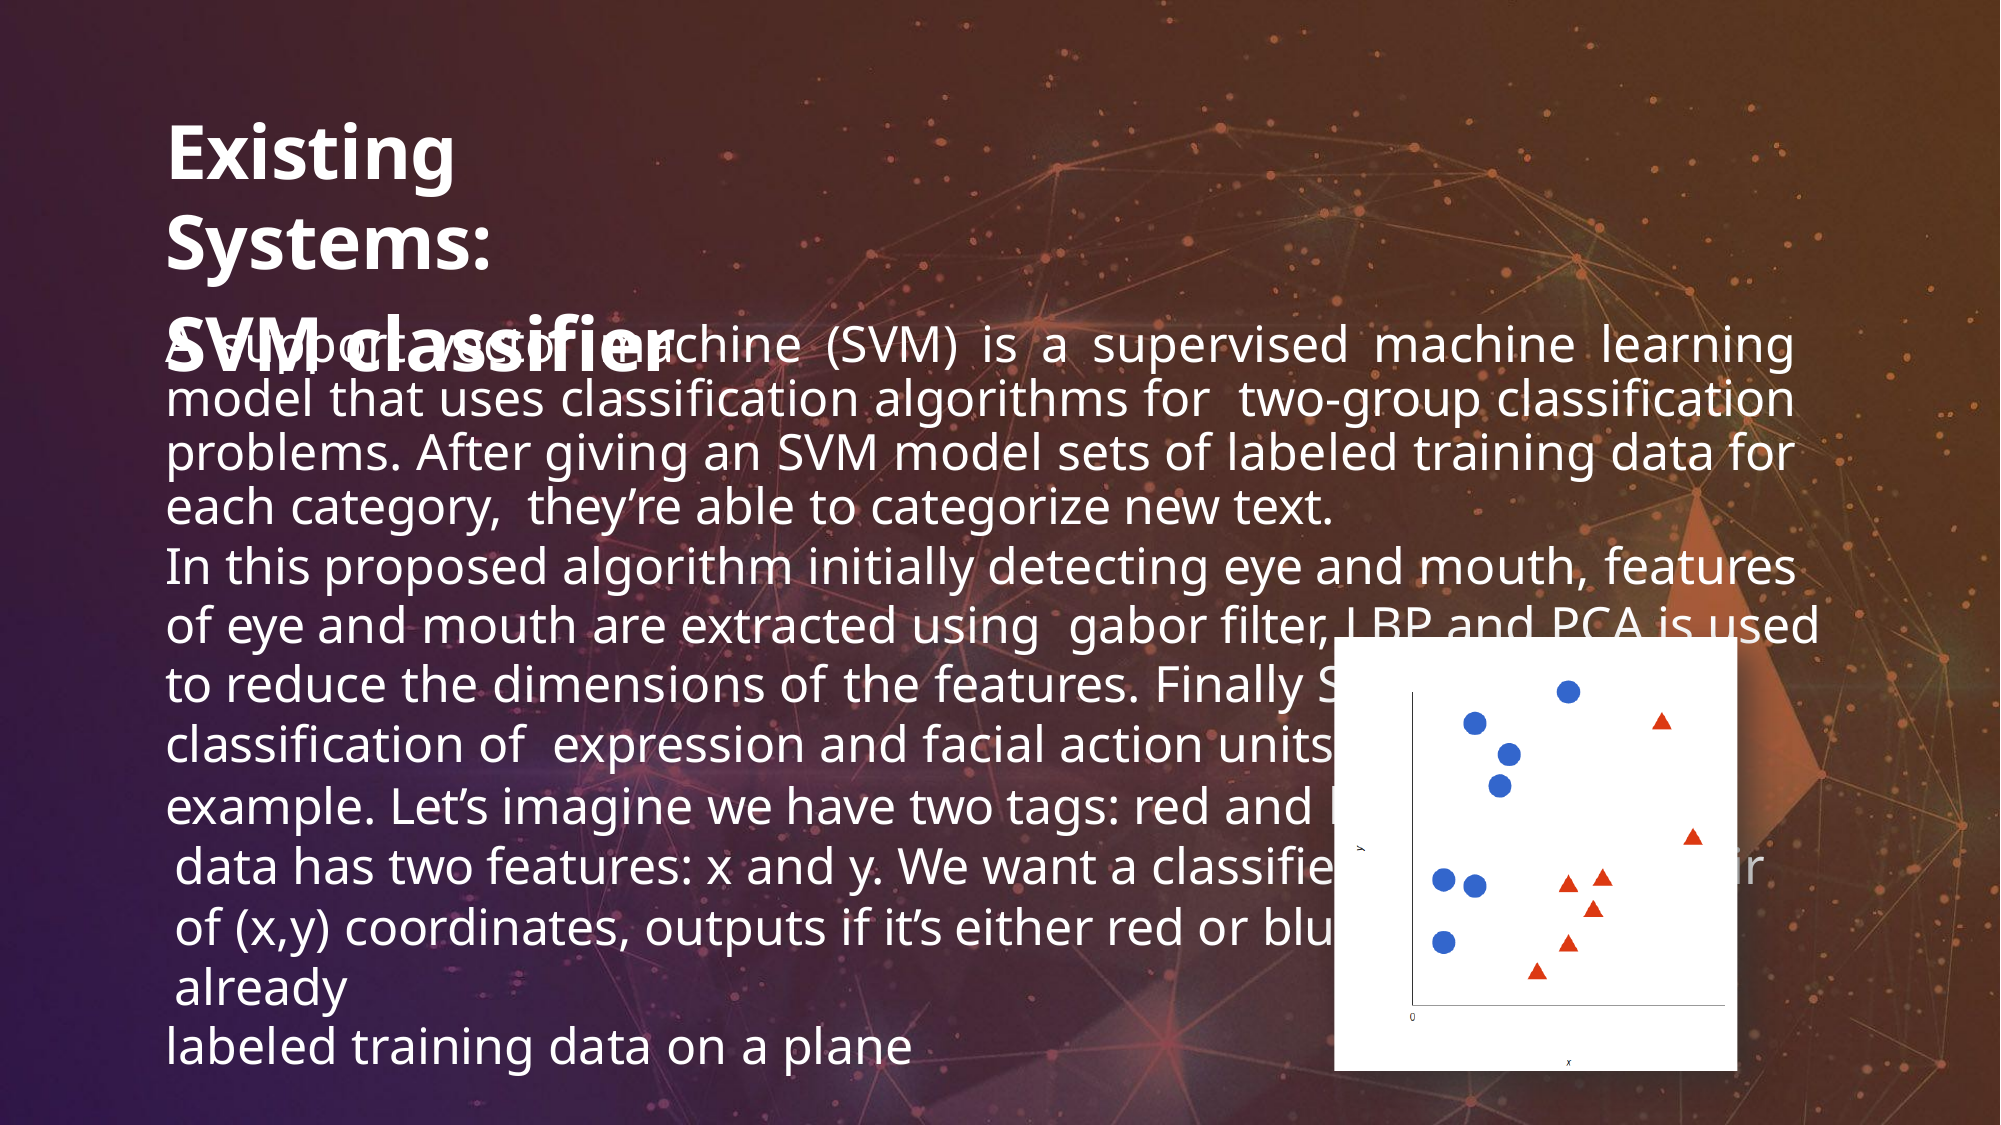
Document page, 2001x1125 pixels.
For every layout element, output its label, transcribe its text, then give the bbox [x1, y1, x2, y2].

text_box [1299, 603, 1802, 1125]
picture [0, 0, 2000, 1125]
text_box A support vector machine (SVM) is a supervised machine learning model that uses classification algorithms for two-group classification problems. After giving an SVM model sets of labeled training data for each category, they’re able to categorize new text. In this proposed algorithm initially detecting eye and mouth, features of eye and mouth are extracted using gabor filter, LBP and PCA is used to reduce the dimensions of the features. Finally SVM is used to classification of expression and facial action units. example. Let’s imagine we have two tags: red and blue, and our data has two features: x and y. We want a classifier that, given a pair of (x,y) coordinates, outputs if it’s either red or blue. We plot our already labeled training data on a plane [162, 311, 1836, 1075]
title Existing Systems: SVM classifier [162, 90, 705, 311]
text_box [1334, 637, 1738, 1071]
